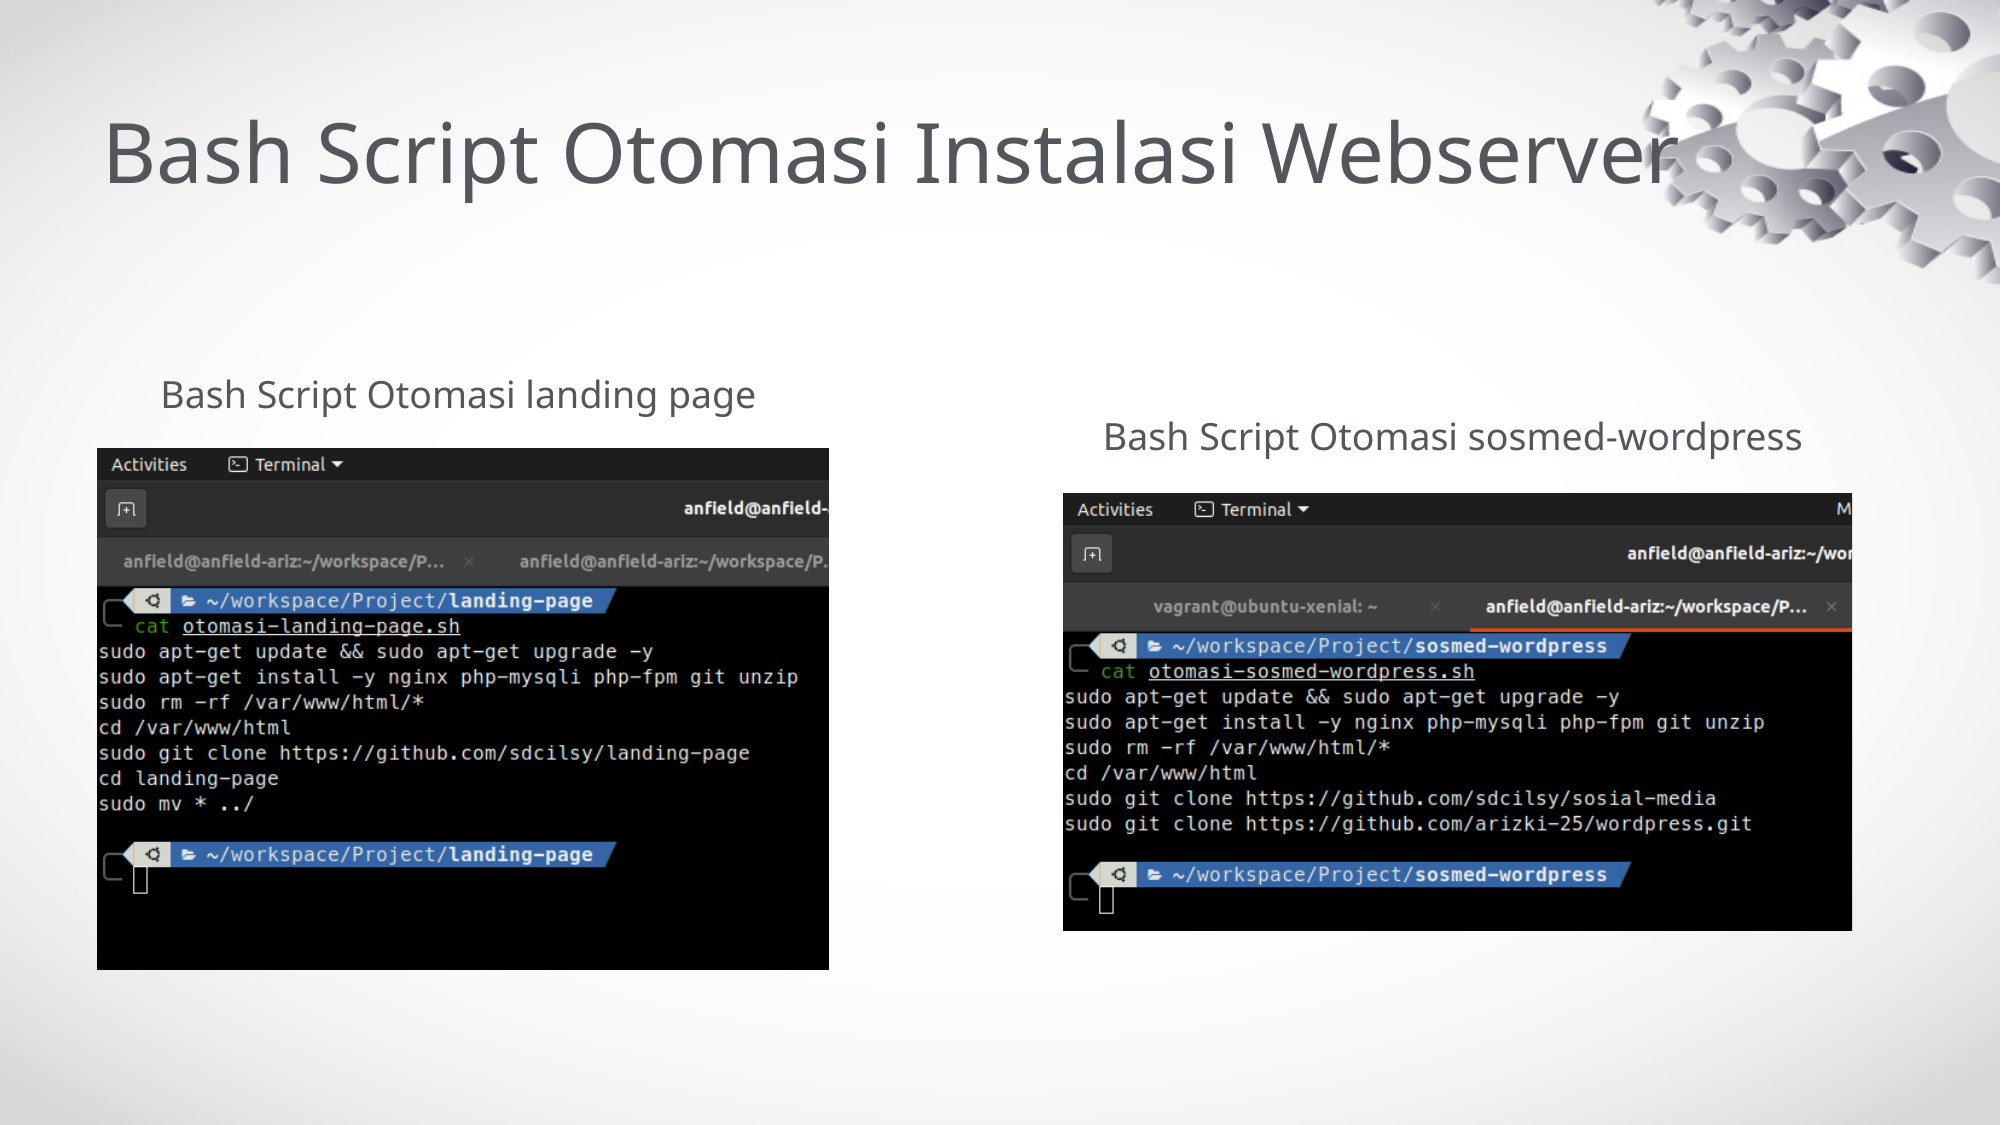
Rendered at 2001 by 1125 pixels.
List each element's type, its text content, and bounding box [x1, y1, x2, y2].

text_box Bash Script Otomasi landing page [145, 363, 772, 424]
text_box Bash Script Otomasi sosmed-wordpress [1088, 405, 1819, 466]
picture [0, 0, 2000, 1125]
title Bash Script Otomasi Instalasi Webserver [87, 41, 1814, 260]
